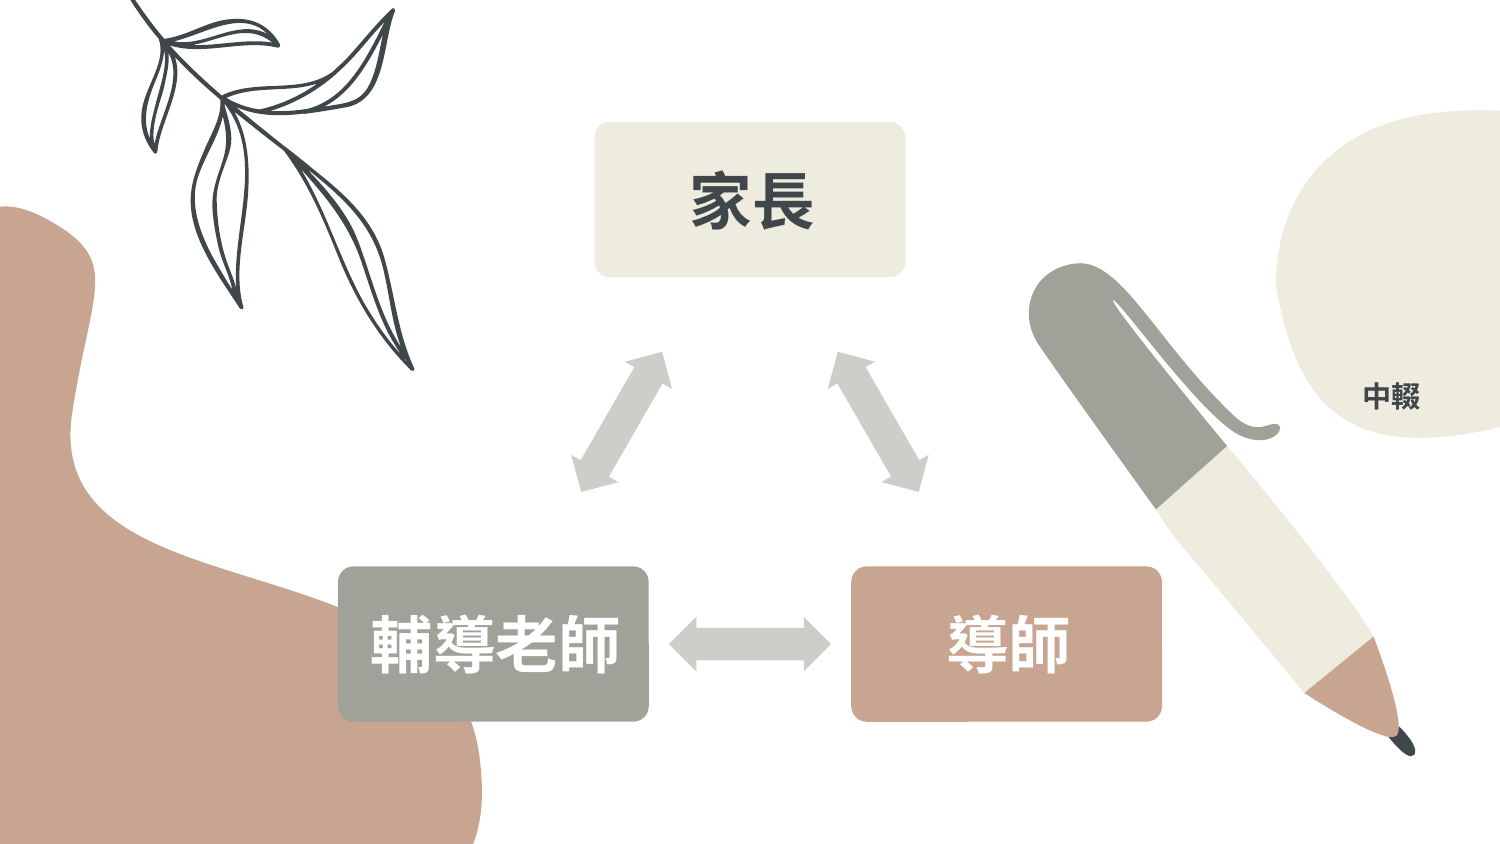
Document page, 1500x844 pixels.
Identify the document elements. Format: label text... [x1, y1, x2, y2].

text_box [299, 121, 1201, 723]
text_box 中輟 [1347, 371, 1436, 422]
